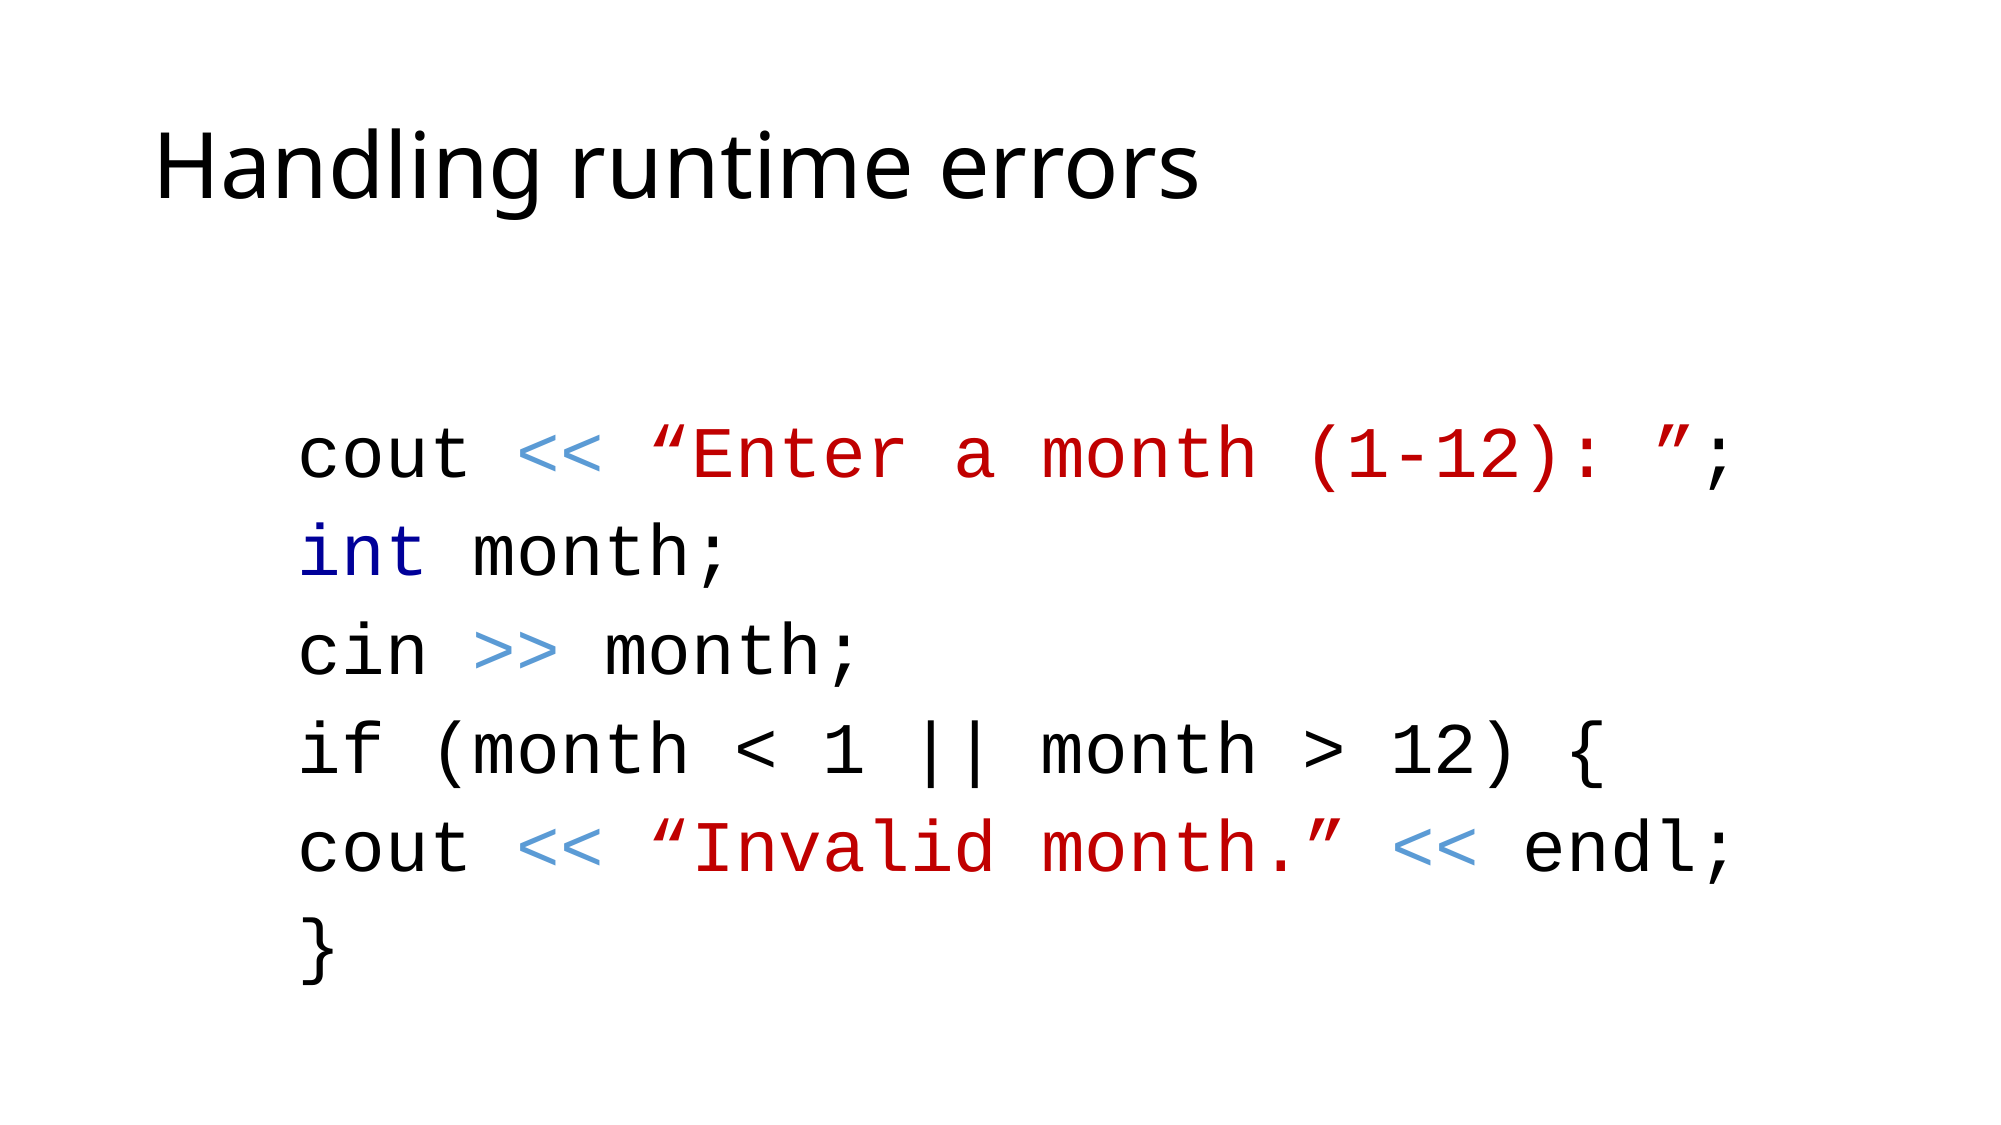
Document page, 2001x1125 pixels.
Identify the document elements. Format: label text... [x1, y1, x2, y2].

title Handling runtime errors [137, 59, 1863, 278]
list cout << “Enter a month (1-12): ”; int month; cin >> month; if (month < 1 || month > 12) { cout << “Invalid month.” << endl; } [137, 299, 1863, 1101]
